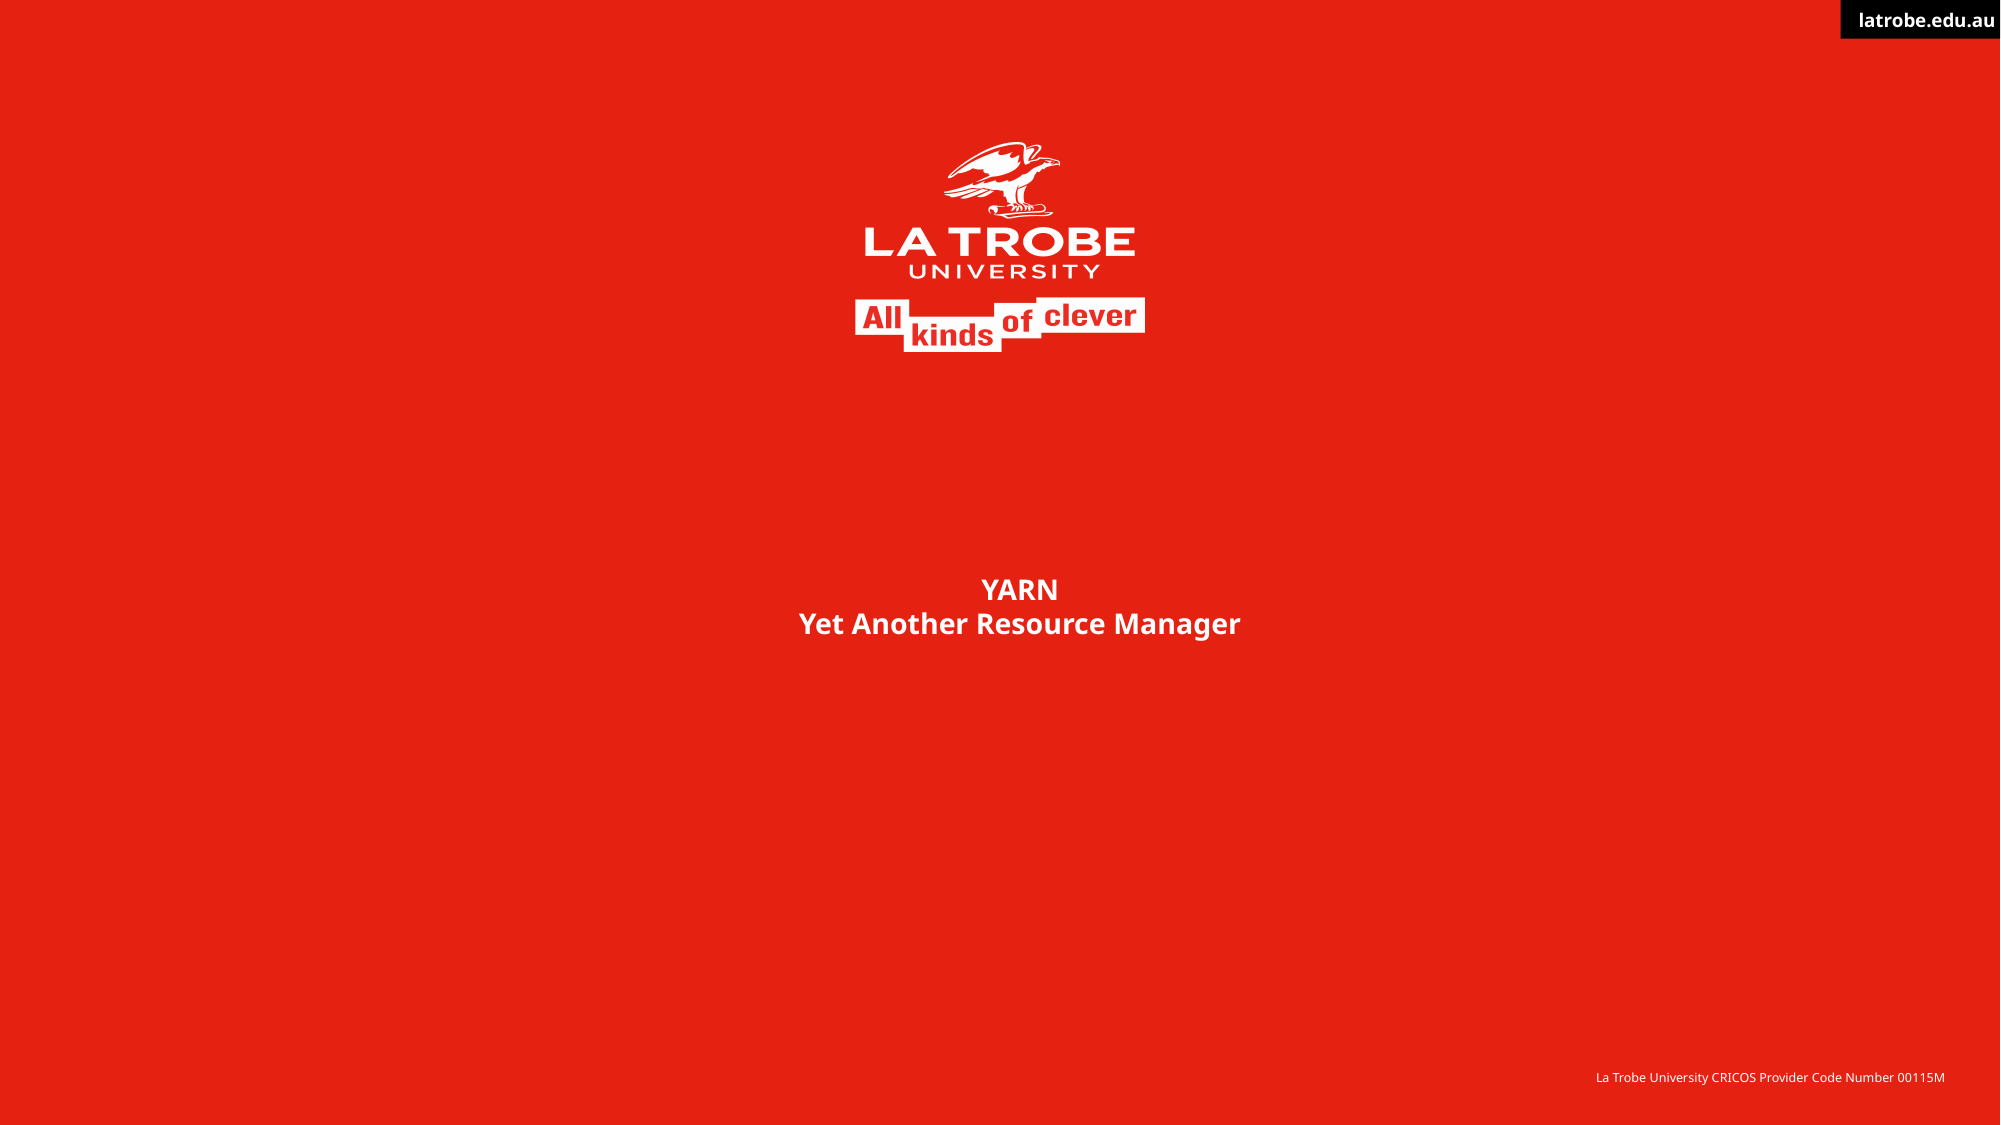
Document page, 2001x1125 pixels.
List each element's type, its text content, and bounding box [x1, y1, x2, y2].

title YARN Yet Another Resource Manager [519, 562, 1522, 648]
picture [855, 142, 1145, 352]
